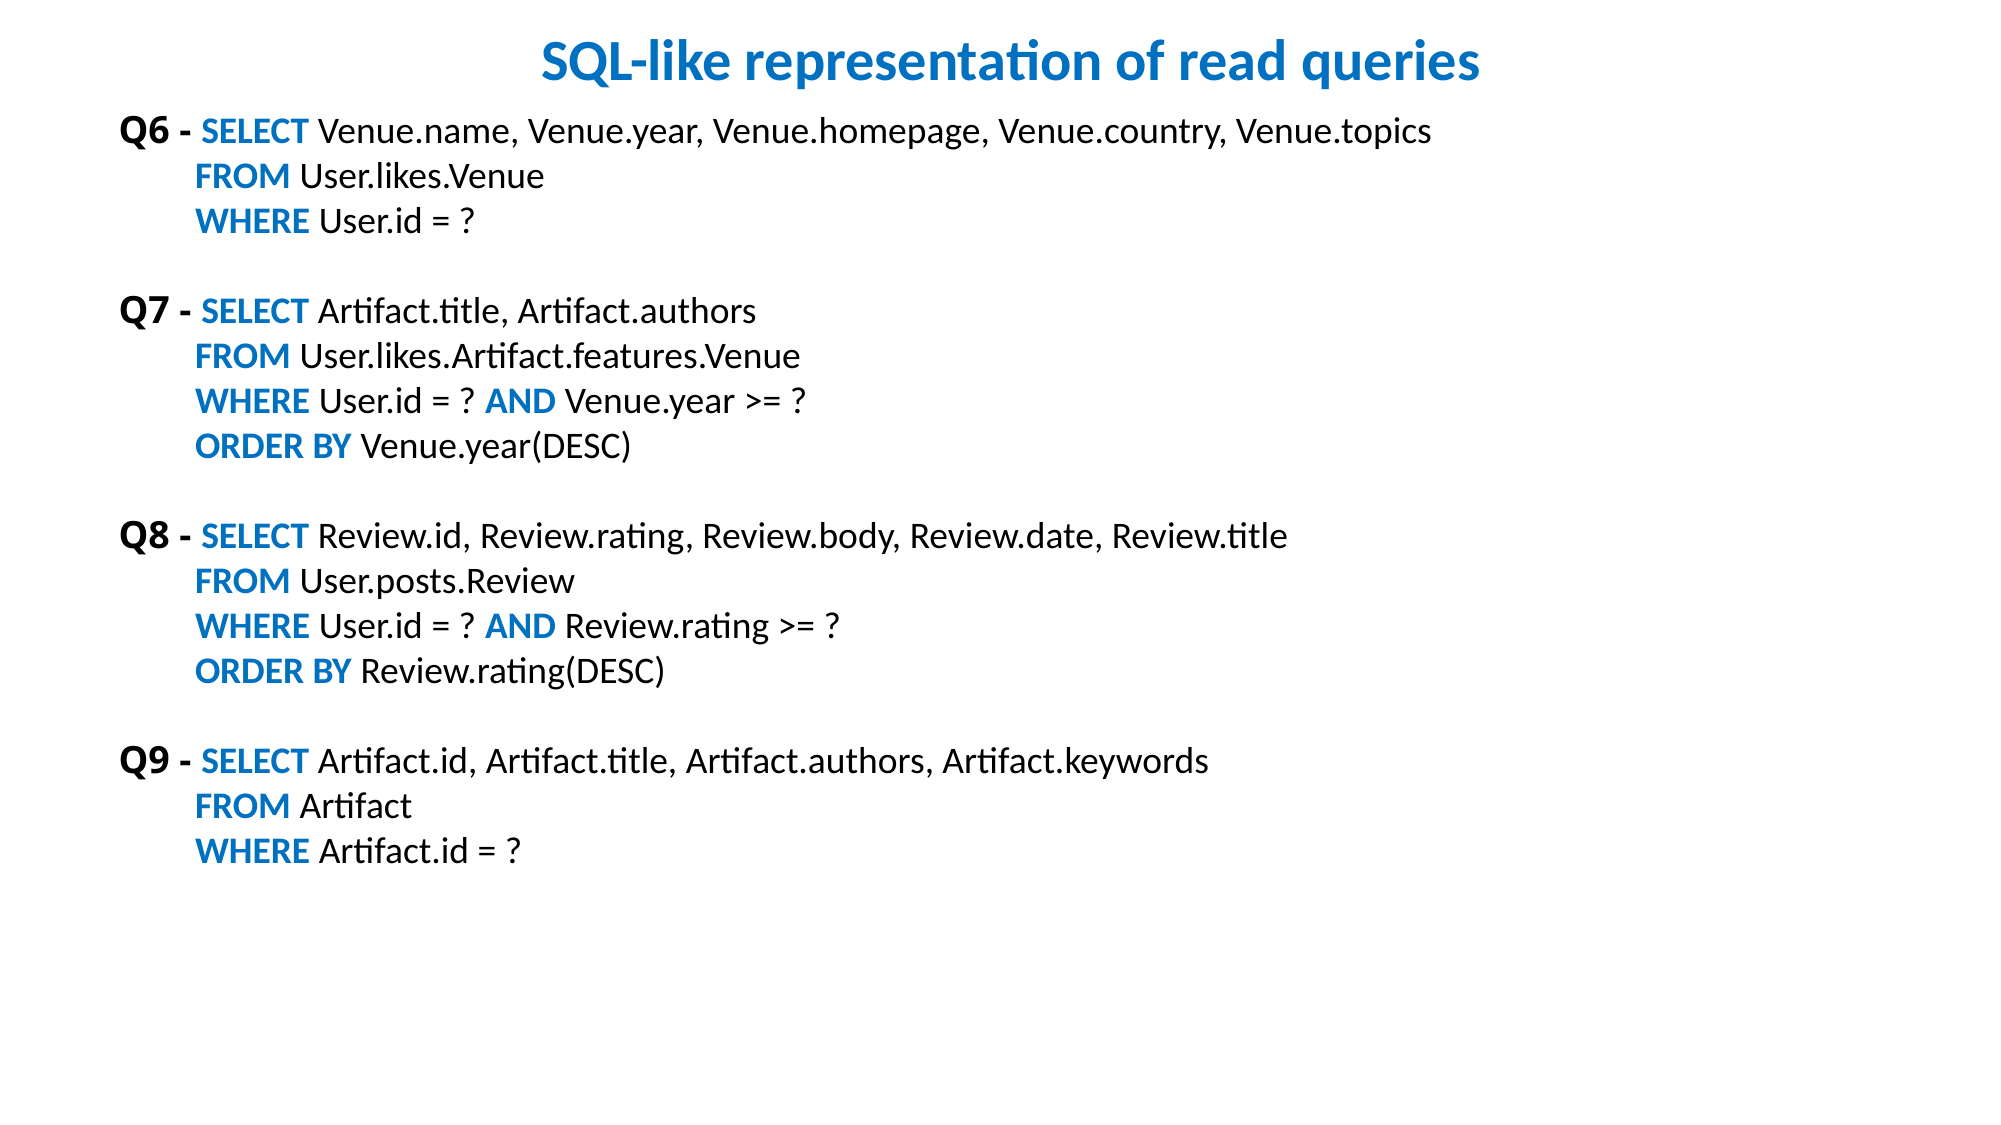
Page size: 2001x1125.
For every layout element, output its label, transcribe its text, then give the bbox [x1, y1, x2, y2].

text_box SQL-like representation of read queries [210, 14, 1811, 100]
text_box Q6 - SELECT Venue.name, Venue.year, Venue.homepage, Venue.country, Venue.topics FROM User.likes.Venue WHERE User.id = ? Q7 - SELECT Artifact.title, Artifact.authors FROM User.likes.Artifact.features.Venue WHERE User.id = ? AND Venue.year >= ? ORDER BY Venue.year(DESC) Q8 - SELECT Review.id, Review.rating, Review.body, Review.date, Review.title FROM User.posts.Review WHERE User.id = ? AND Review.rating >= ? ORDER BY Review.rating(DESC) Q9 - SELECT Artifact.id, Artifact.title, Artifact.authors, Artifact.keywords FROM Artifact WHERE Artifact.id = ? [103, 98, 1896, 1014]
